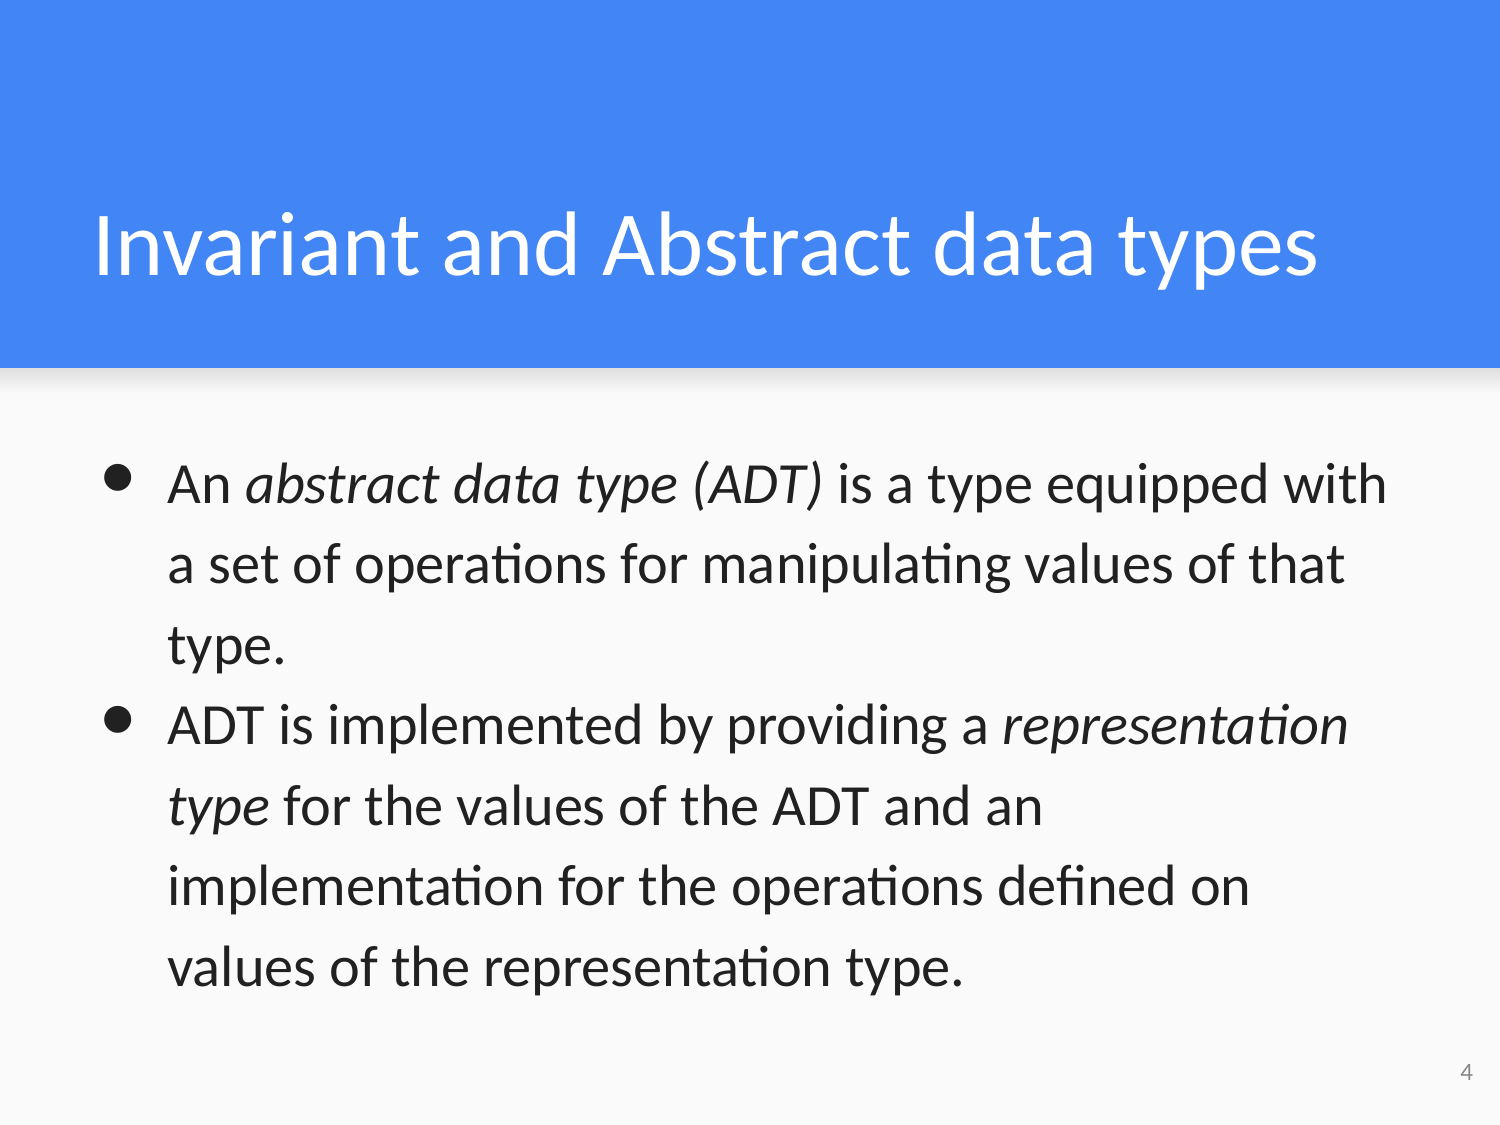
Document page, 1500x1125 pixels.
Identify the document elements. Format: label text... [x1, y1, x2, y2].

title Invariant and Abstract data types [77, 161, 1427, 330]
slide_number ‹#› [1398, 1027, 1489, 1114]
list An abstract data type (ADT) is a type equipped with a set of operations for manipulating values of that type. ADT is implemented by providing a representation type for the values of the ADT and an implementation for the operations defined on values of the representation type. [77, 419, 1427, 1013]
